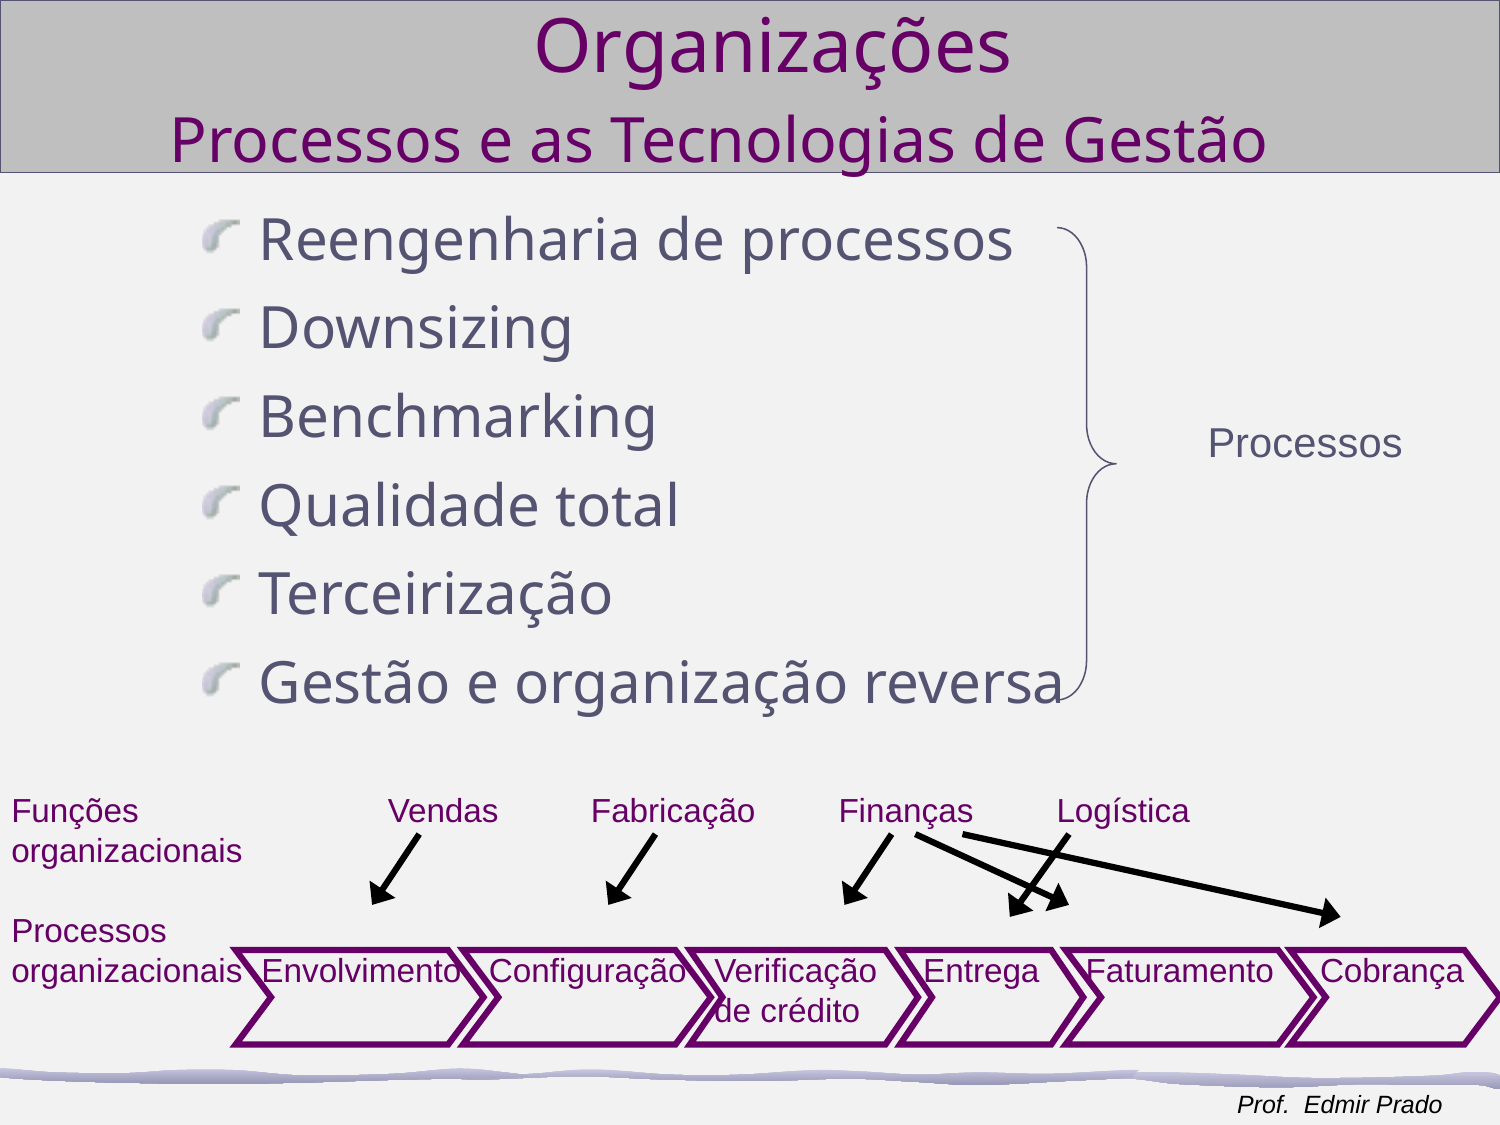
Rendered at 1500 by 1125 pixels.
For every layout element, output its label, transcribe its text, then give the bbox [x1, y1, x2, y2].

list Reengenharia de processos Downsizing Benchmarking Qualidade total Terceirização Gestão e organização reversa [187, 187, 1093, 782]
text_box [1093, 448, 1117, 479]
text_box [462, 1037, 682, 1045]
text_box [1290, 1037, 1471, 1045]
text_box [235, 1037, 454, 1045]
text_box Processos e as Tecnologias de Gestão [154, 92, 1285, 183]
text_box Funções Vendas Fabricação Finanças Logística organizacionais Processos organizacionais Envolvimento Configuração Verificação Entrega Faturamento Cobrança de crédito [0, 782, 1482, 1037]
text_box [1482, 973, 1500, 1022]
picture [202, 484, 240, 522]
picture [202, 218, 240, 256]
text_box [1065, 1037, 1284, 1045]
picture [202, 573, 240, 610]
text_box [689, 1037, 891, 1045]
picture [202, 395, 240, 433]
title Organizações [135, 0, 1411, 95]
picture [202, 307, 240, 344]
text_box Processos [1192, 408, 1430, 474]
picture [202, 661, 240, 699]
text_box [899, 1037, 1057, 1045]
